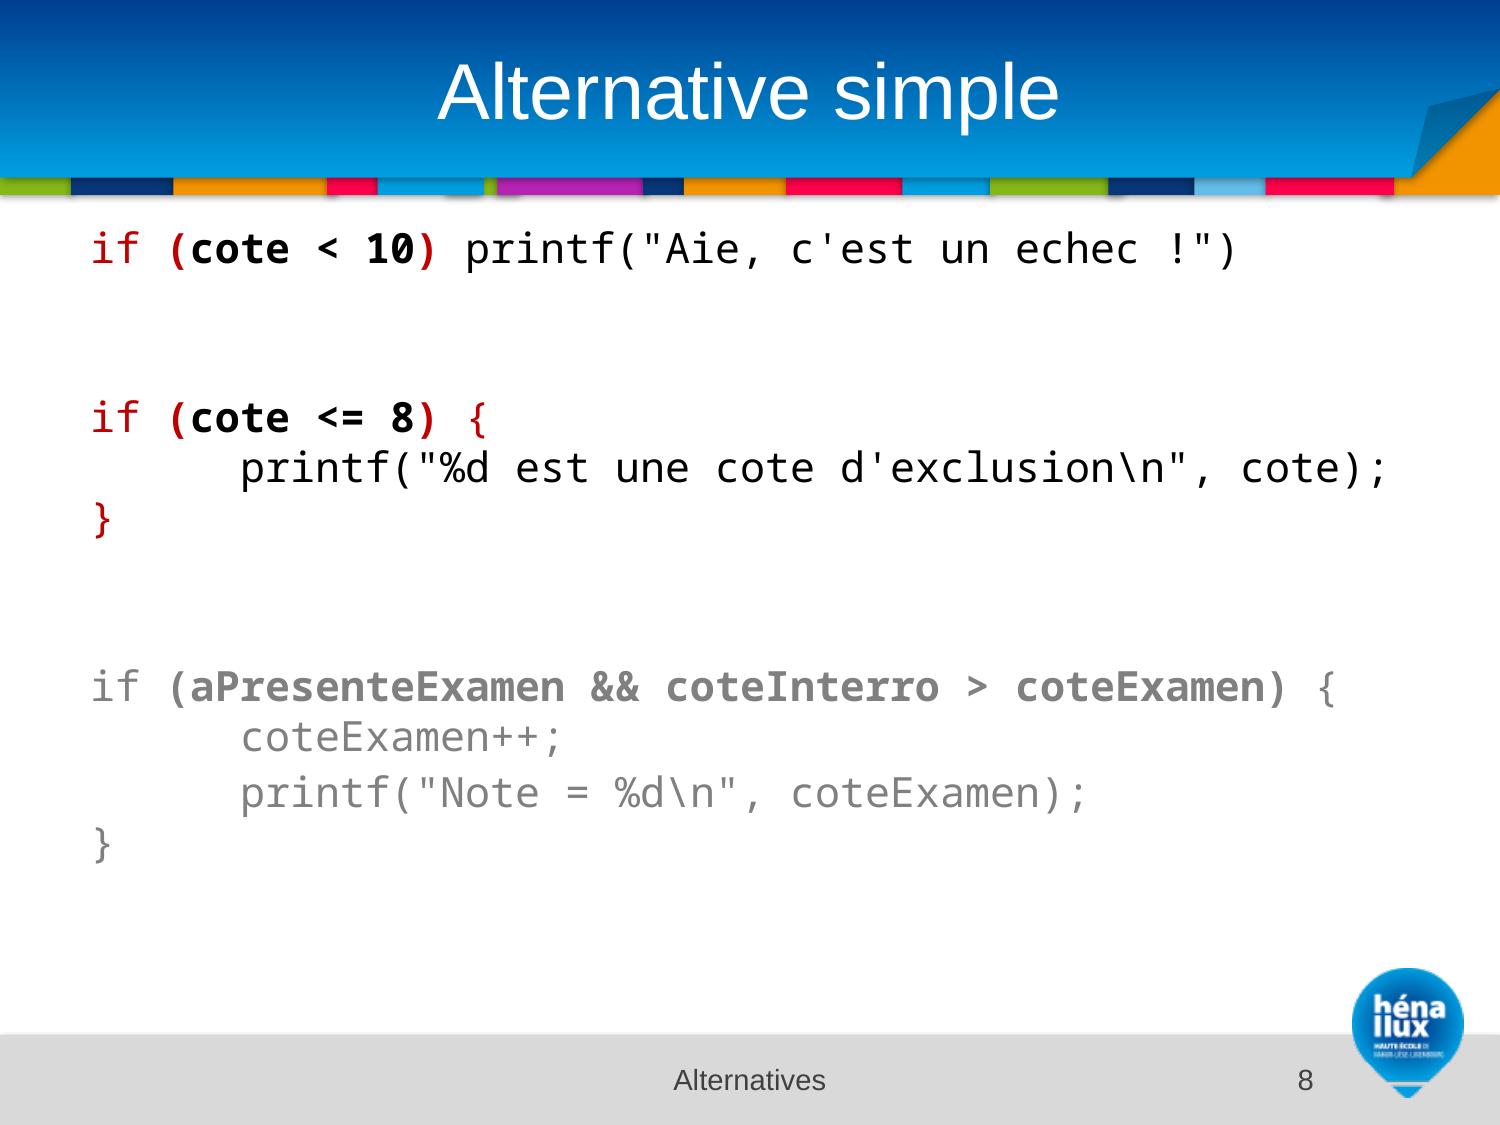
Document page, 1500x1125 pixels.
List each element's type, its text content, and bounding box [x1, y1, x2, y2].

list if (cote < 10) printf("Aie, c'est un echec !") if (cote <= 8) { printf("%d est une cote d'exclusion\n", cote); } if (aPresenteExamen && coteInterro > coteExamen) { coteExamen++; printf("Note = %d\n", coteExamen); } [75, 214, 1425, 1005]
slide_number 8 [1151, 1053, 1330, 1111]
picture [1425, 968, 1464, 1018]
footer Alternatives [383, 1053, 1117, 1111]
picture [1352, 1029, 1464, 1098]
picture [1365, 985, 1450, 1067]
title Alternative simple [75, 10, 1425, 166]
